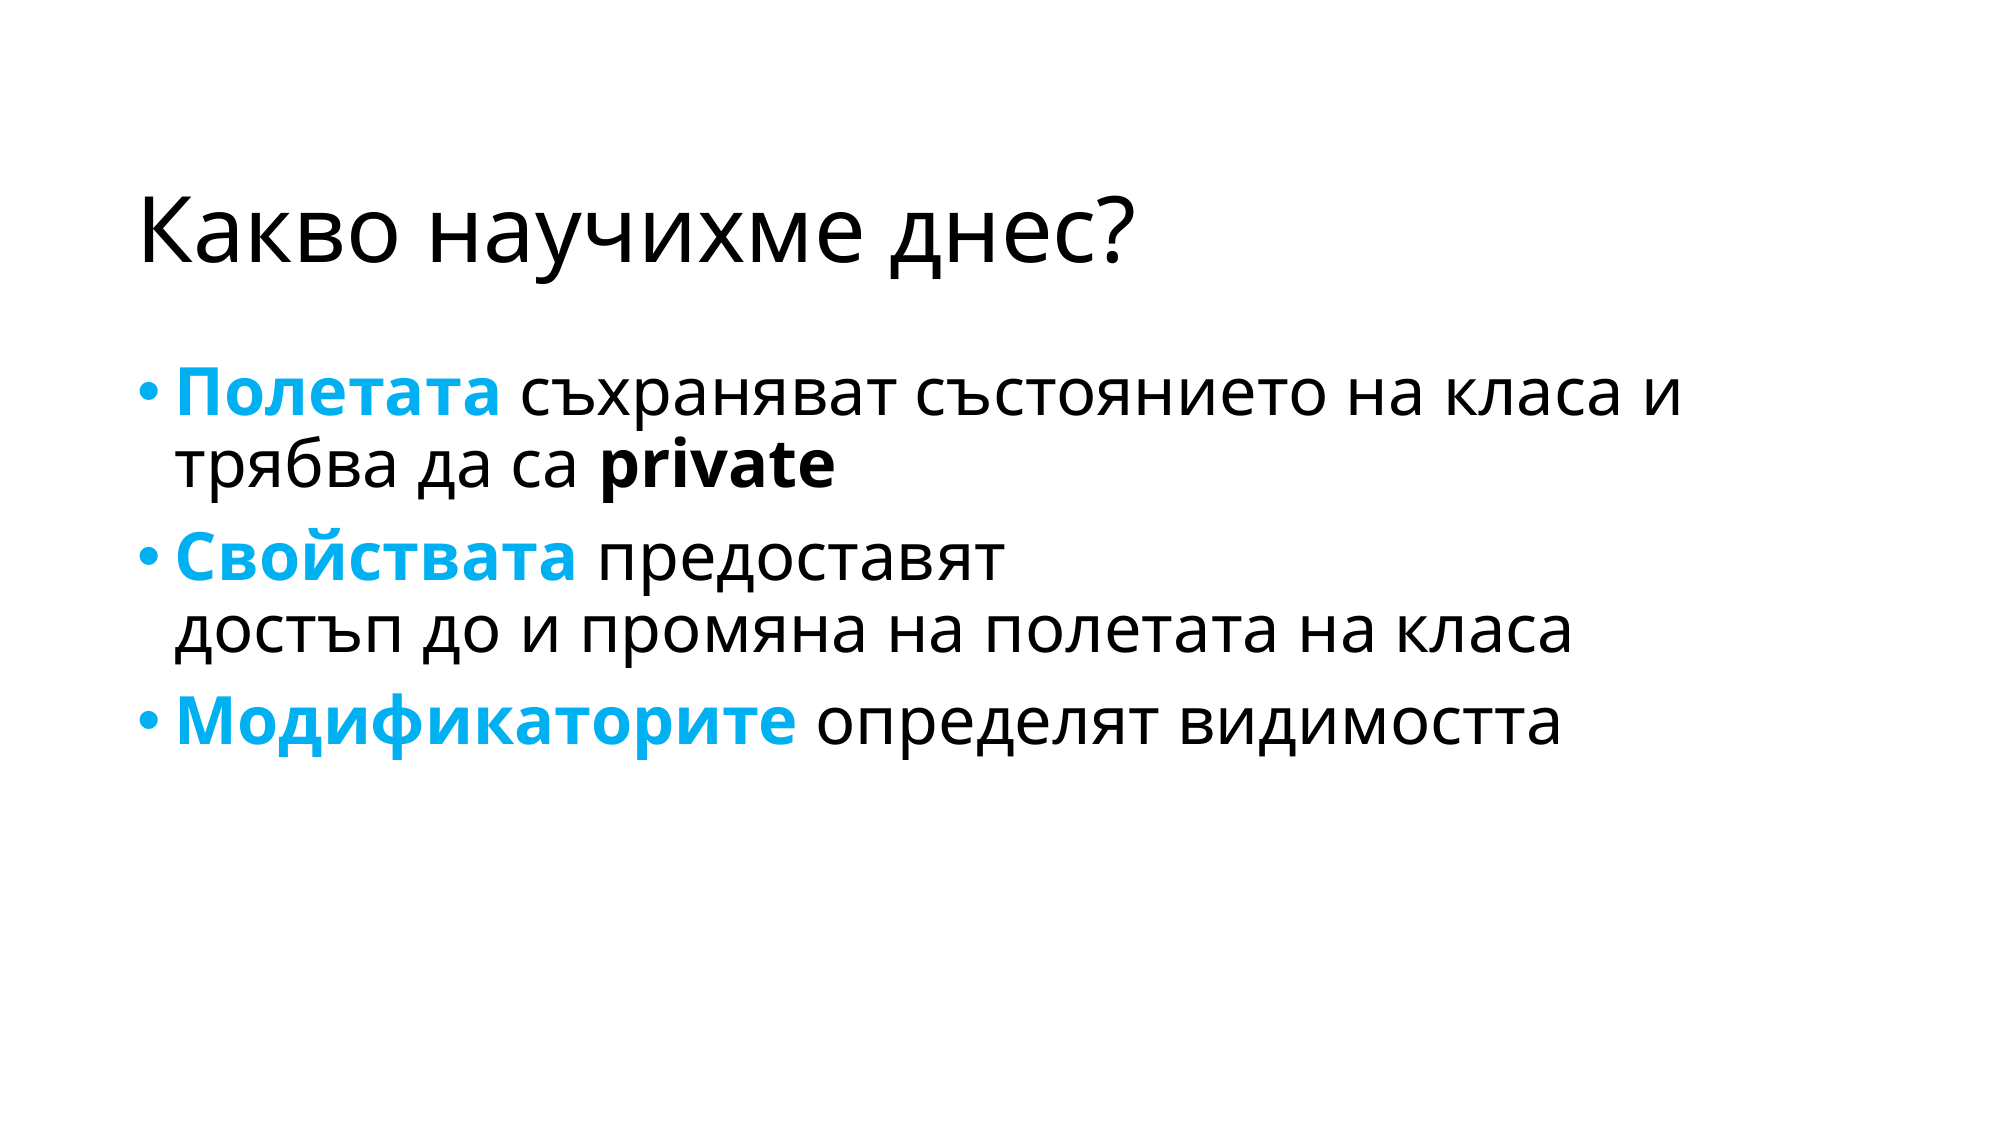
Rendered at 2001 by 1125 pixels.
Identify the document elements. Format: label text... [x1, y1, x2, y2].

list Полетата съхраняват състоянието на класа и трябва да са private Свойствата предоставят достъп до и промяна на полетата на класа Модификаторите определят видимостта [122, 350, 1878, 1013]
title Какво научихме днес? [121, 141, 1878, 324]
